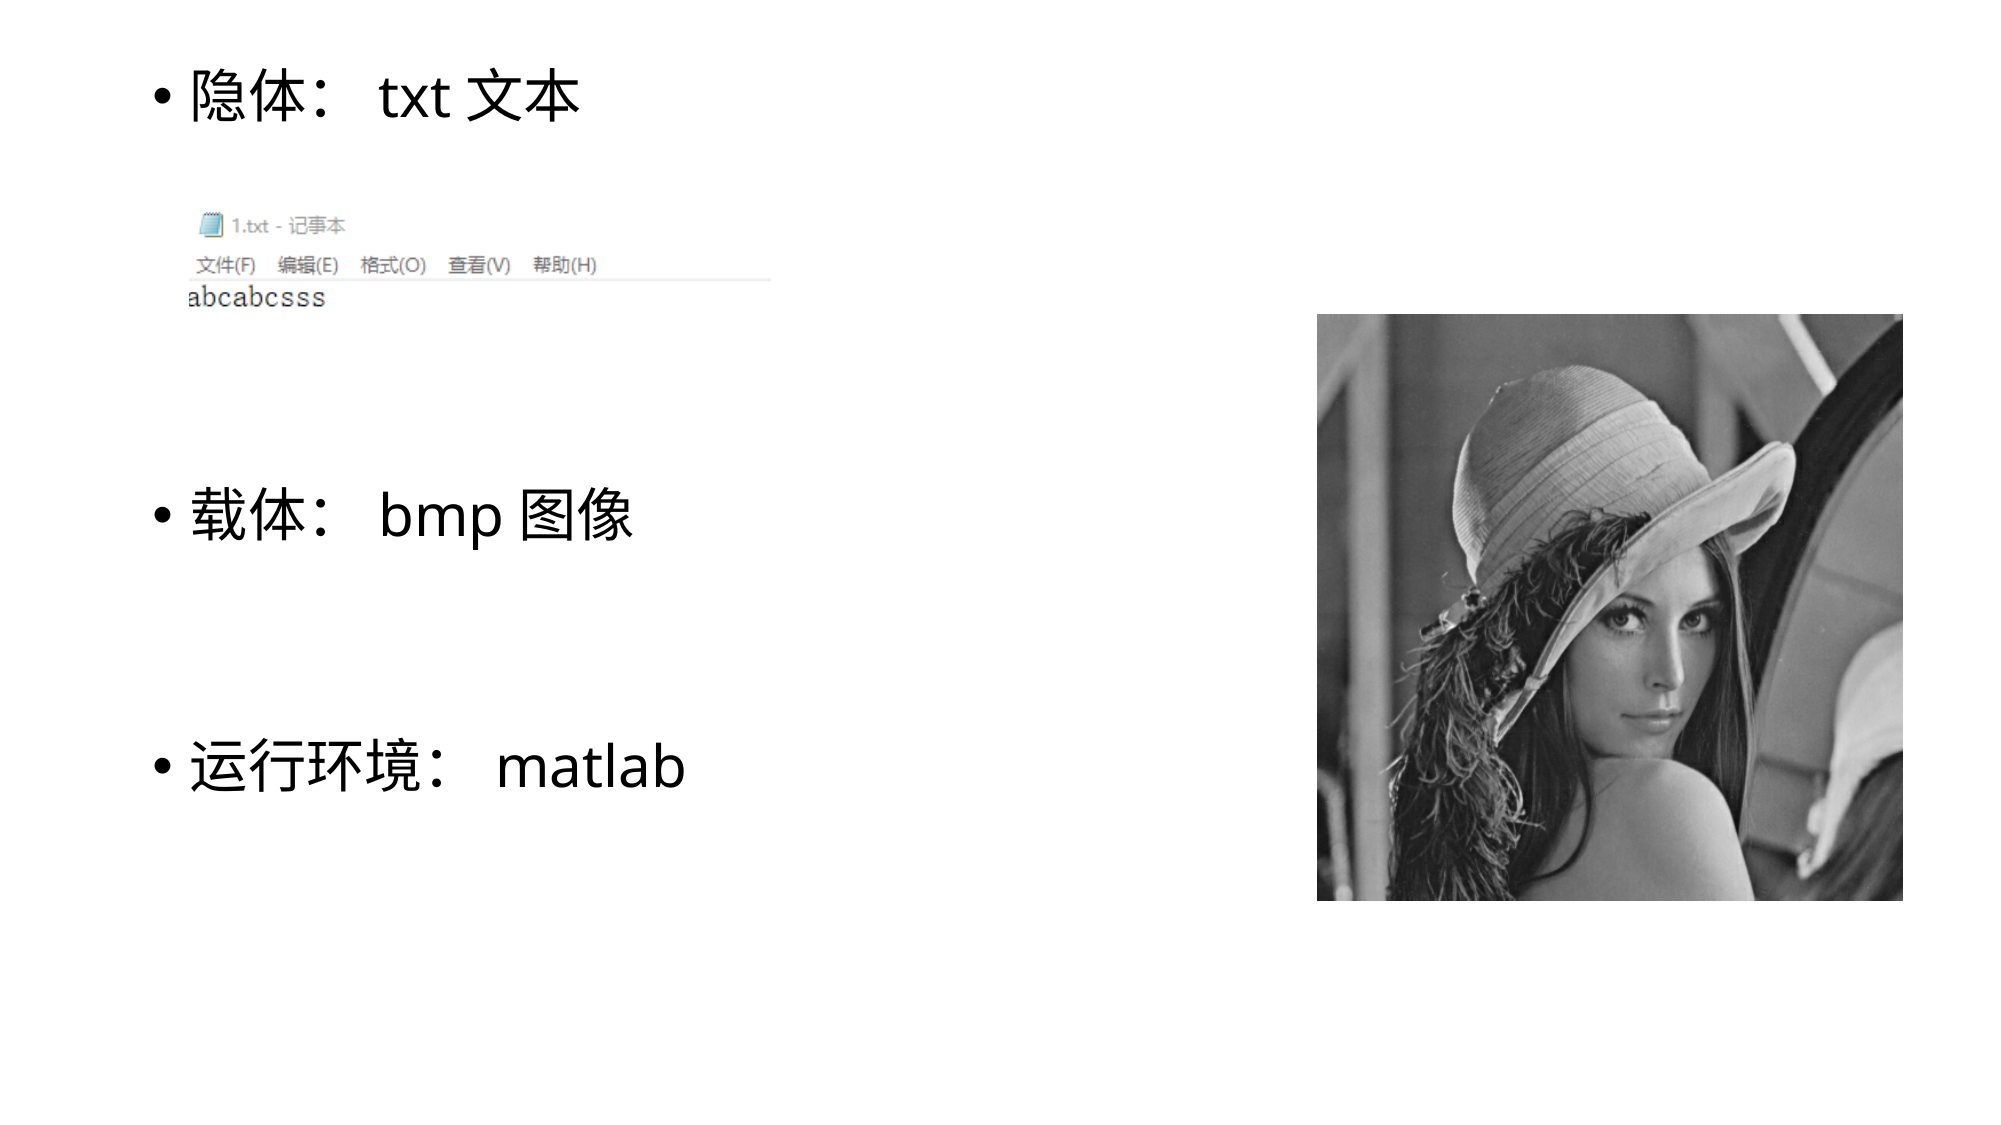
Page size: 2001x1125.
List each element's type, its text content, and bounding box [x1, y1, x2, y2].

picture [189, 203, 771, 426]
picture [1317, 314, 1903, 901]
list 隐体：txt文本 载体：bmp图像 运行环境：matlab [137, 59, 1863, 1014]
